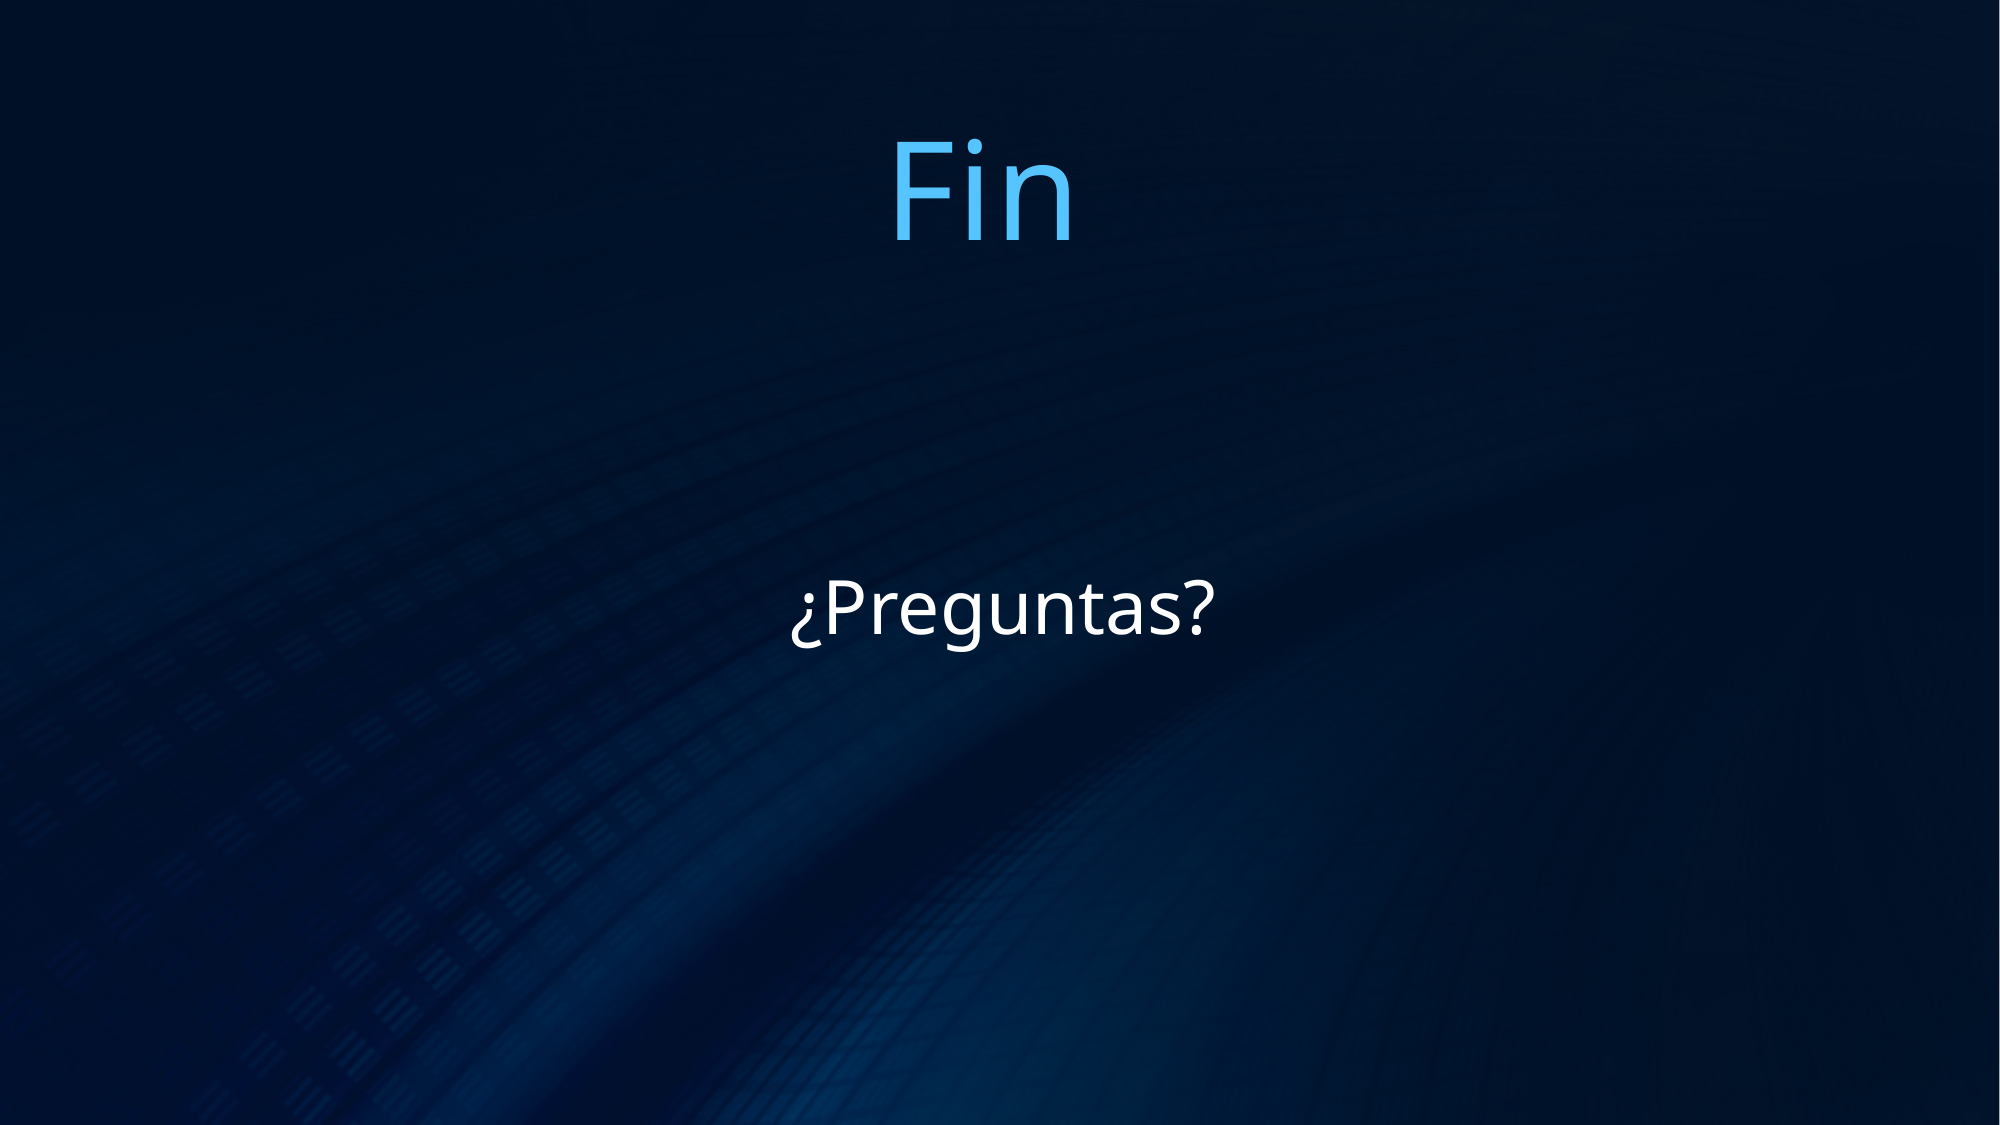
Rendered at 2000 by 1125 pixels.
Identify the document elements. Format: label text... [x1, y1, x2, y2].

picture [0, 0, 2000, 1125]
title Fin [869, 90, 1130, 278]
list ¿Preguntas? [775, 562, 1363, 788]
